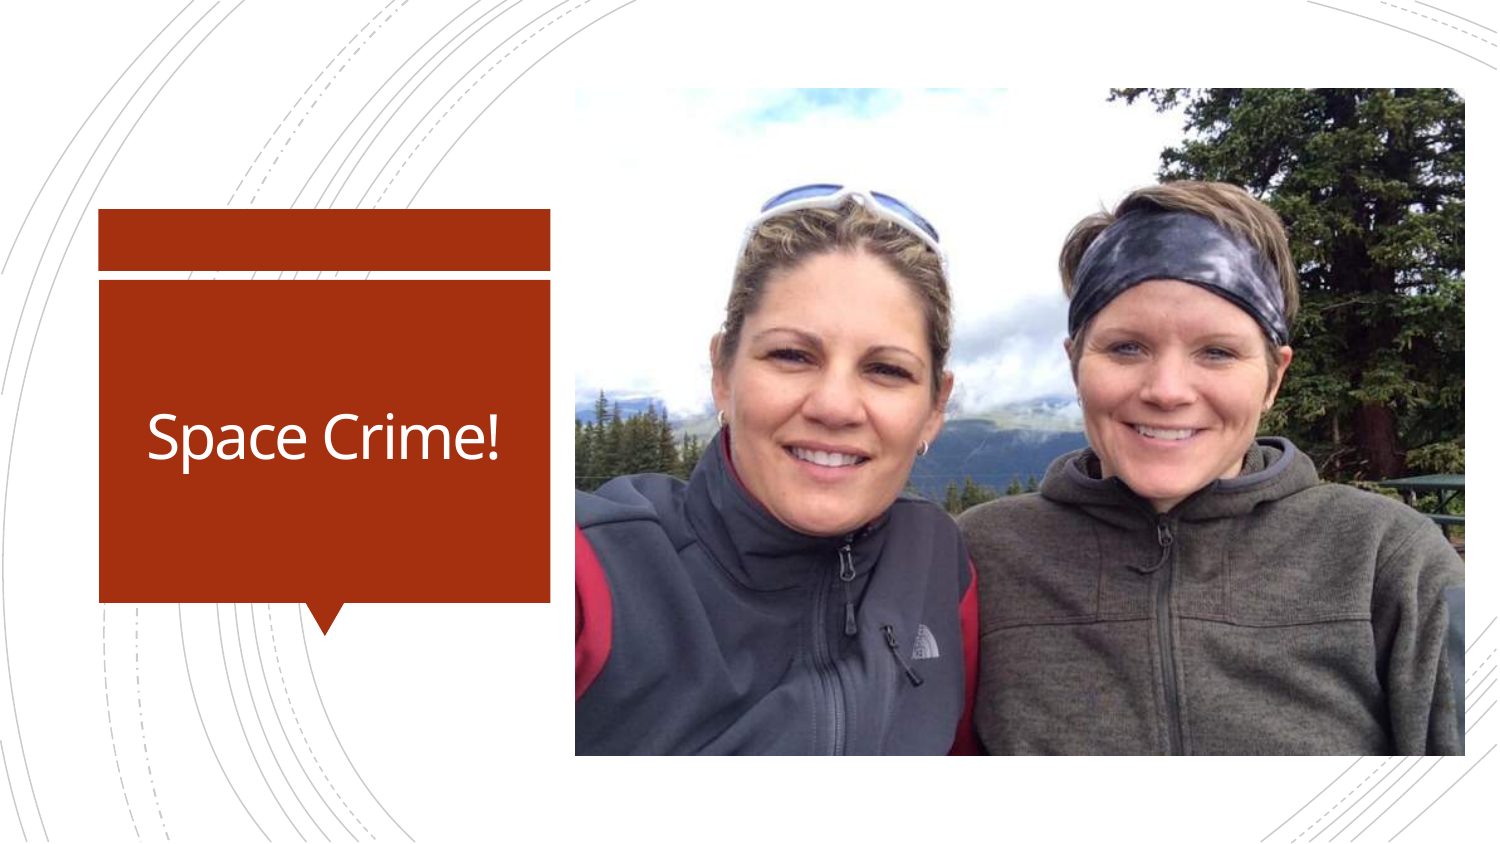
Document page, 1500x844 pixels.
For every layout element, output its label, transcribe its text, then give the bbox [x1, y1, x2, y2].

title Space Crime! [109, 289, 540, 592]
picture [574, 87, 1465, 756]
